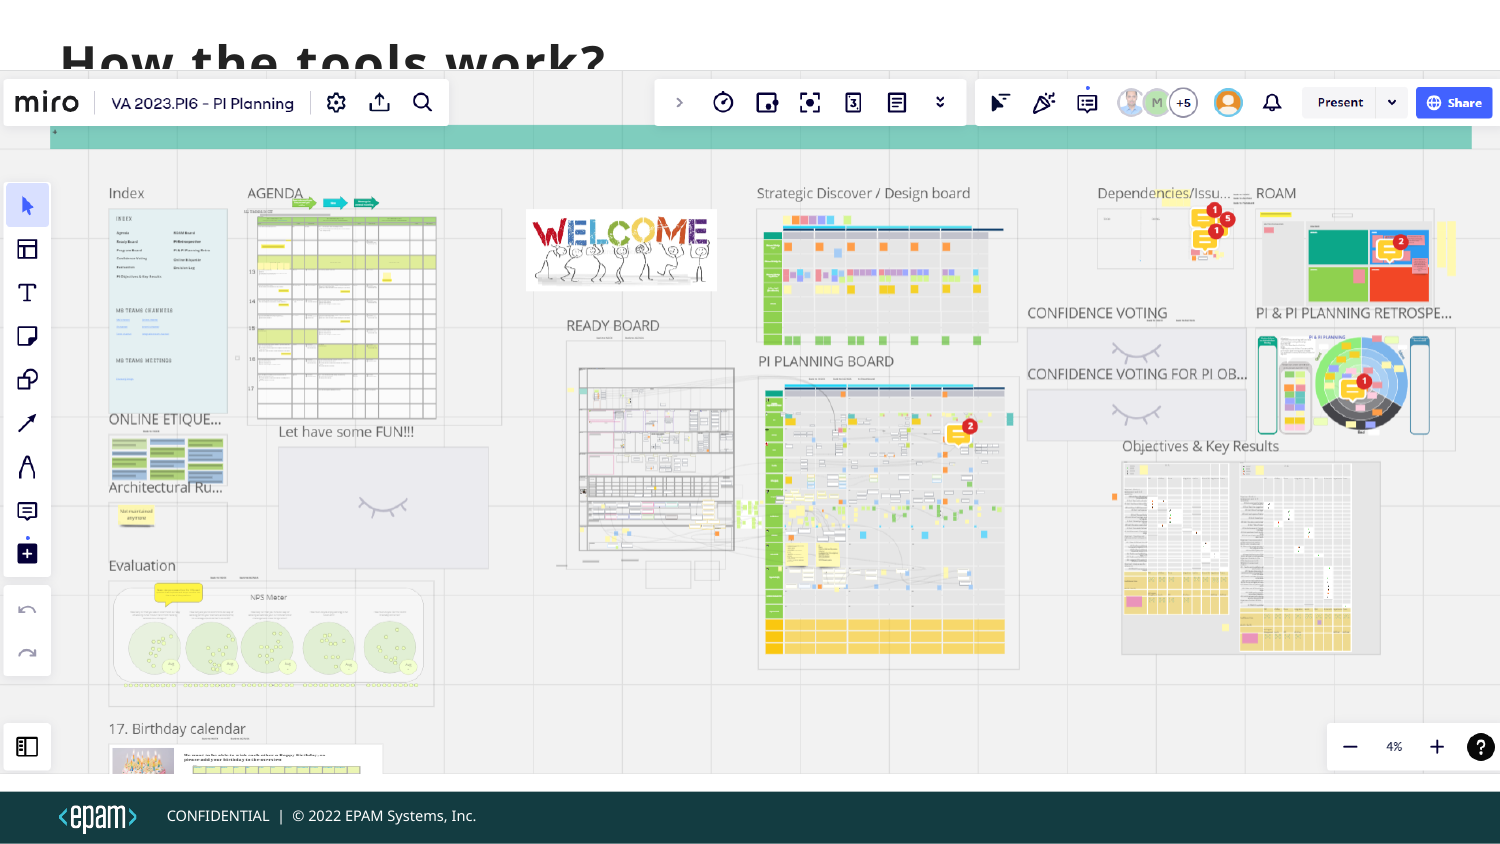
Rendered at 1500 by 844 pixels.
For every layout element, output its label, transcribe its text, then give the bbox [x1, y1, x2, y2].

title How the tools work? [59, 37, 1442, 69]
text_box CONFIDENTIAL | © 2022 EPAM Systems, Inc. [151, 799, 550, 832]
picture [0, 69, 1500, 774]
